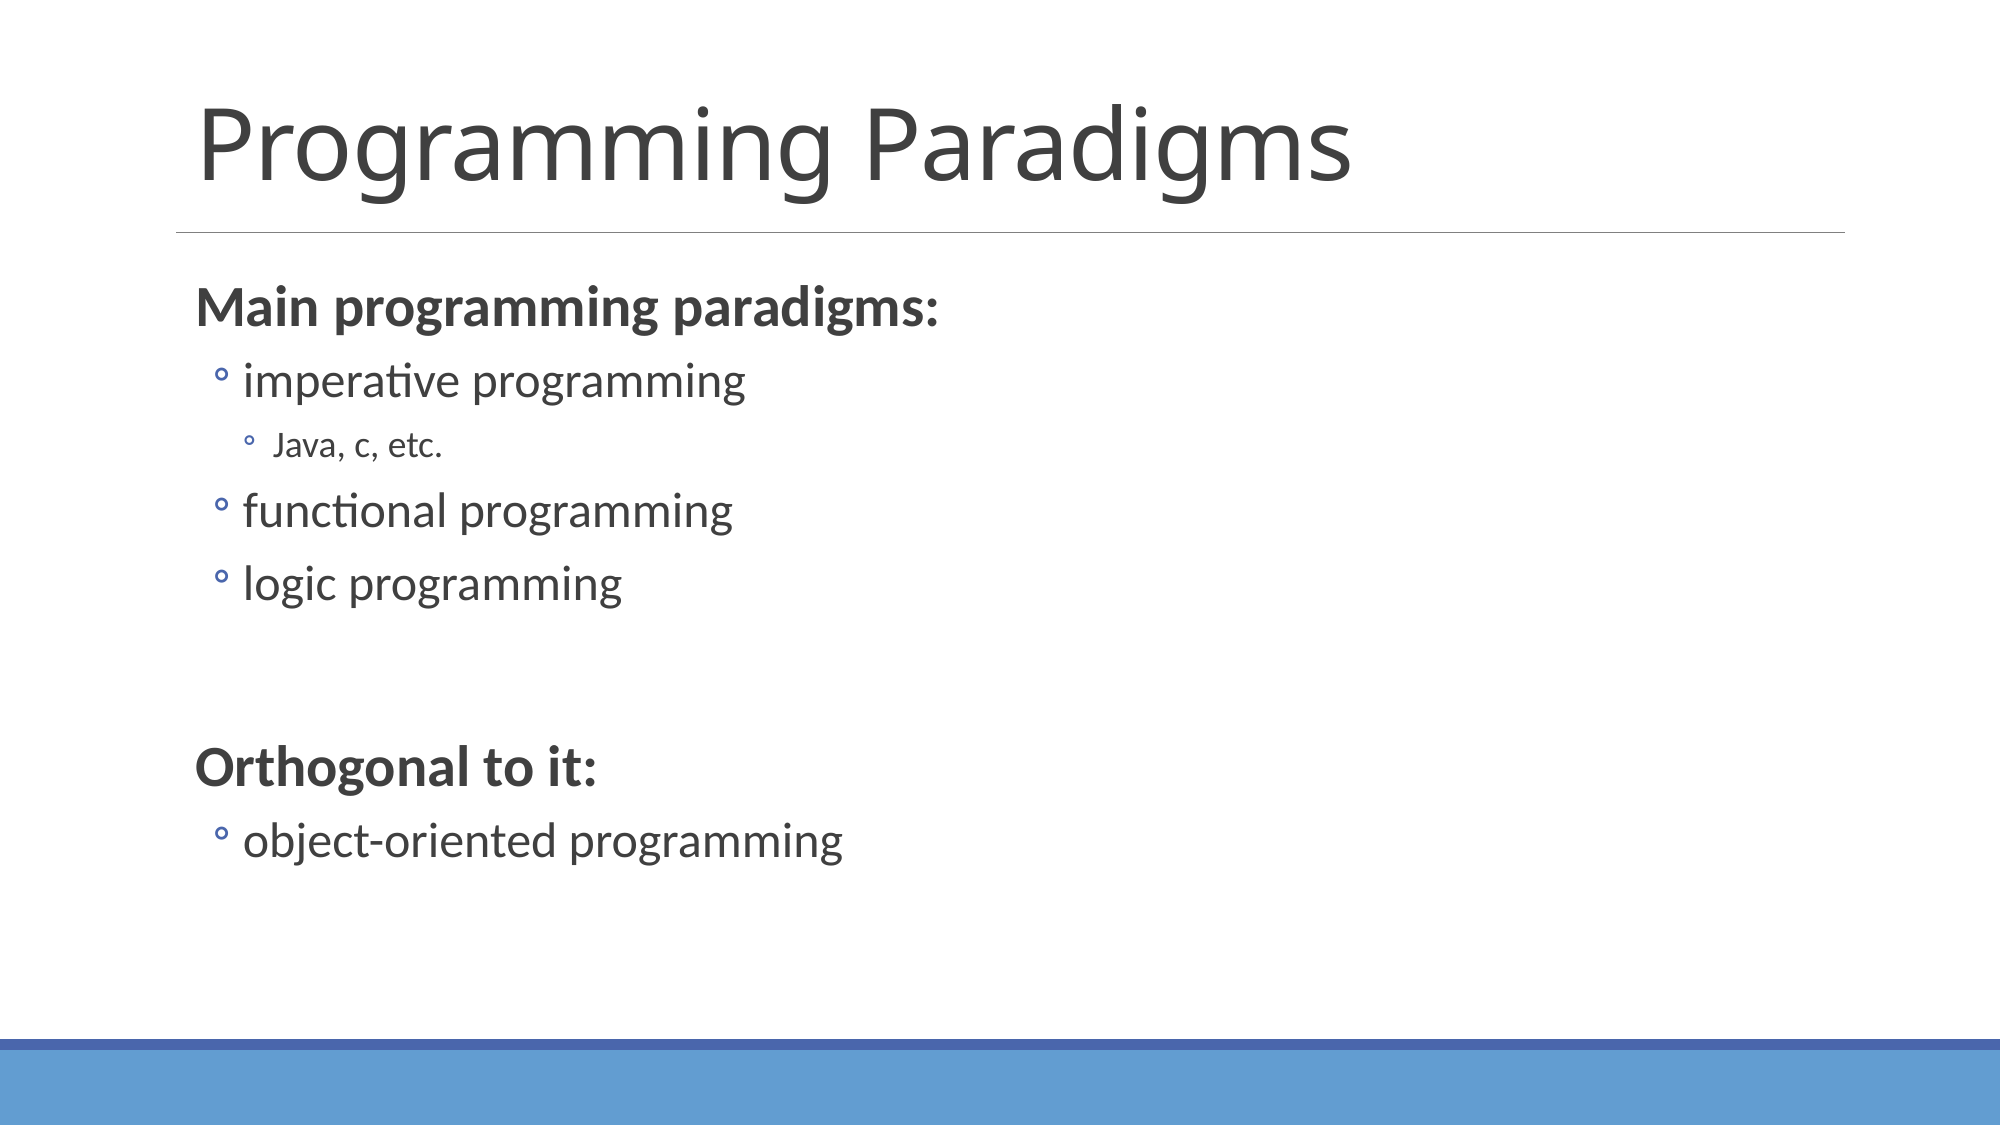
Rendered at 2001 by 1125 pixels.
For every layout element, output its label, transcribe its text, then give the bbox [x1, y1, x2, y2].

title Programming Paradigms [180, 47, 1830, 209]
list Main programming paradigms: imperative programming Java, c, etc. functional programming logic programming Orthogonal to it: object-oriented programming [180, 269, 1830, 997]
